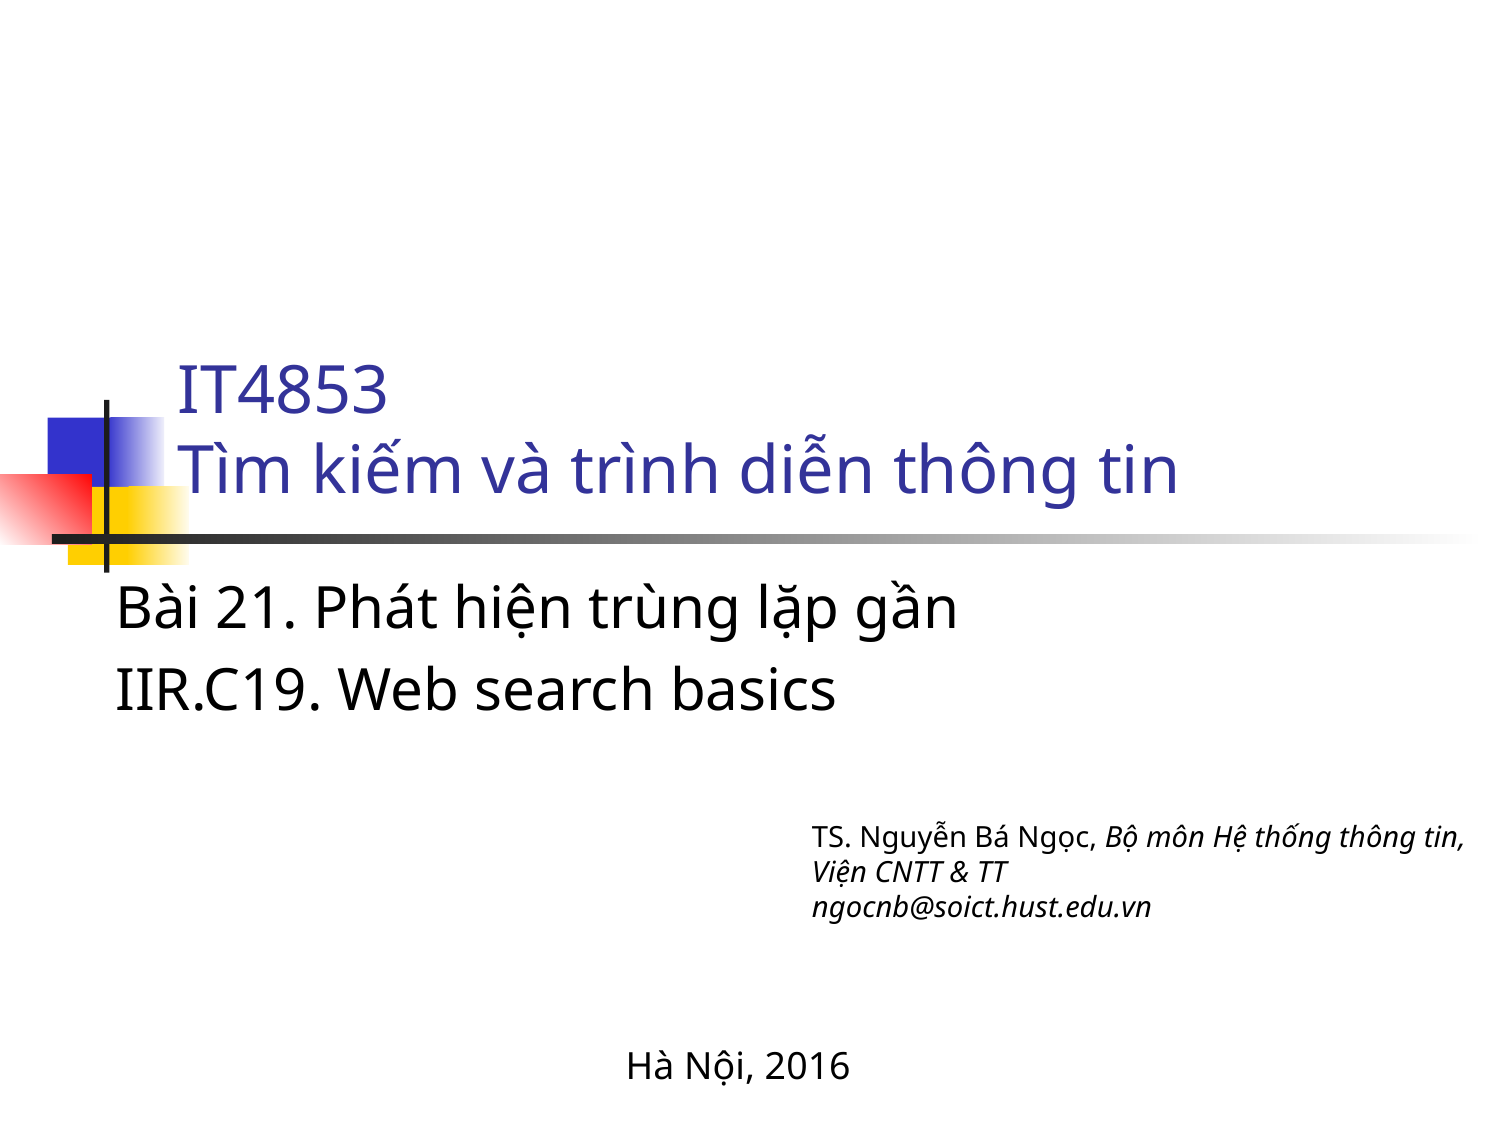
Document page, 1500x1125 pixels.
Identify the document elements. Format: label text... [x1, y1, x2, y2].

text_box Hà Nội, 2016 [490, 1034, 987, 1095]
text_box TS. Nguyễn Bá Ngọc, Bộ môn Hệ thống thông tin, Viện CNTT & TT ngocnb@soict.hust.edu.vn [797, 810, 1489, 931]
title IT4853 Tìm kiếm và trình diễn thông tin [162, 275, 1438, 515]
subtitle Bài 21. Phát hiện trùng lặp gần IIR.C19. Web search basics [100, 562, 1447, 925]
